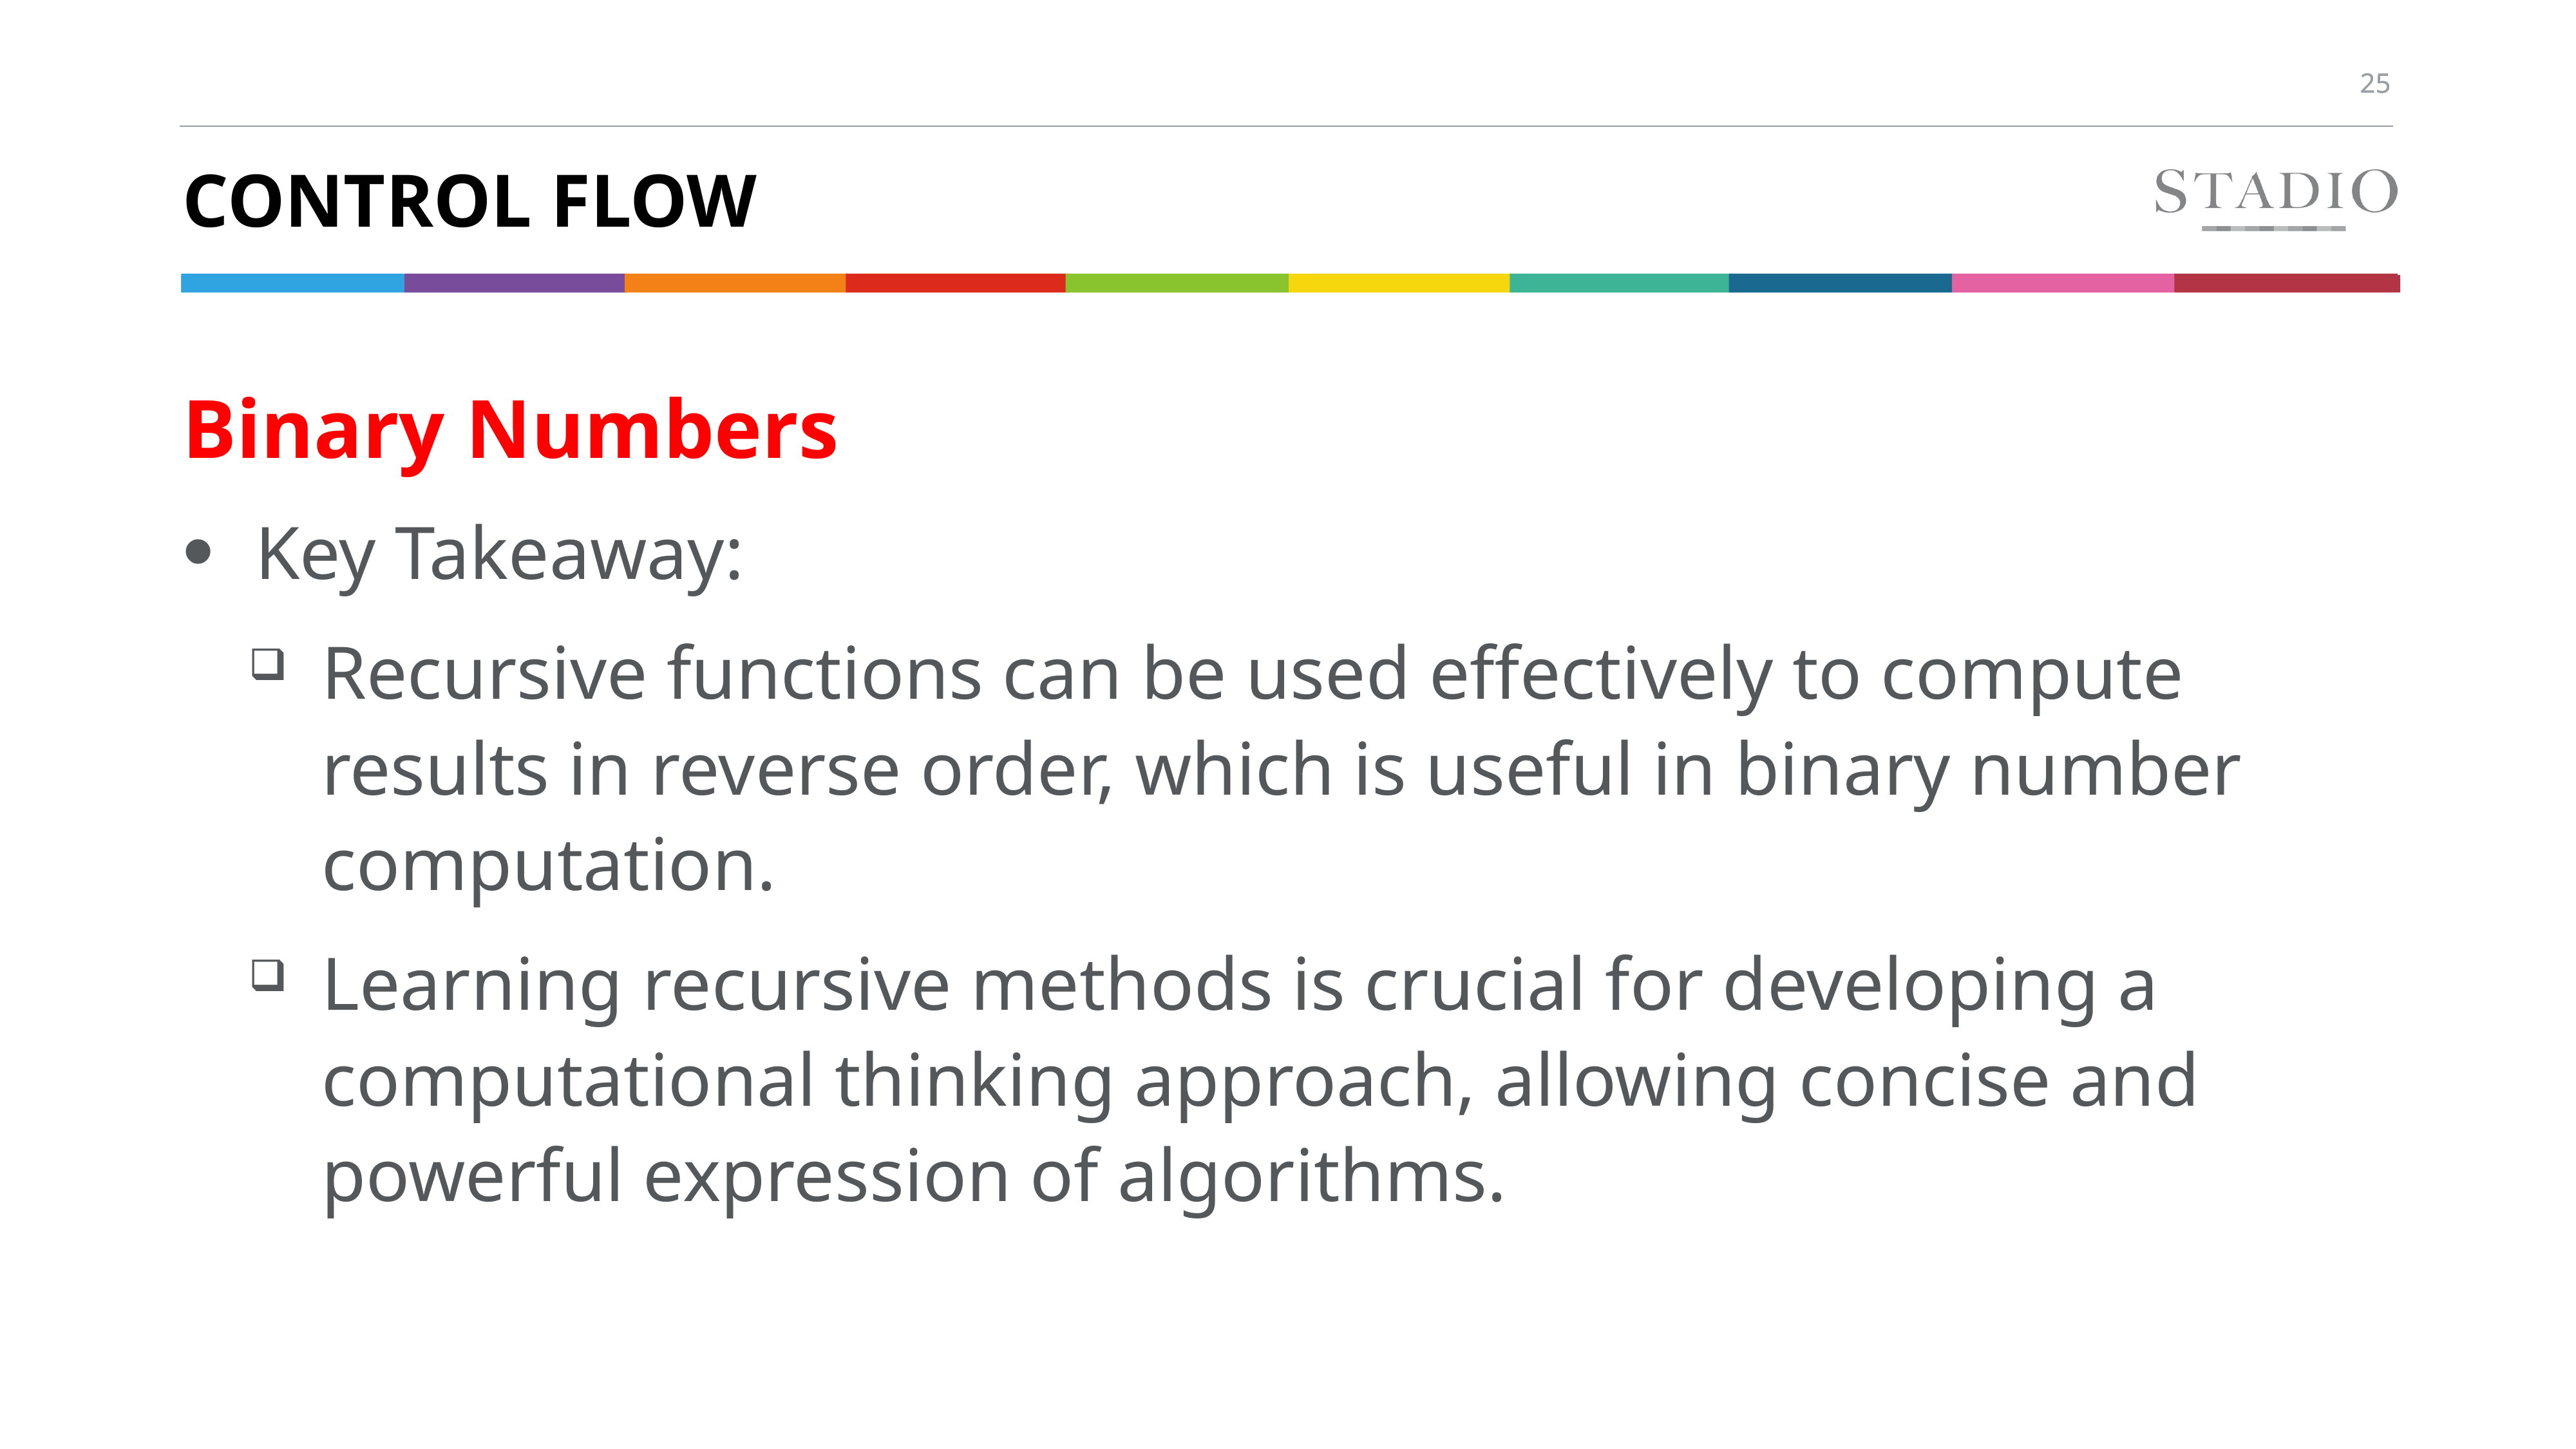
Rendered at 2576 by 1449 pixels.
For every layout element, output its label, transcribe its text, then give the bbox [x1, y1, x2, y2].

title Control flow [182, 128, 2069, 131]
picture [2112, 126, 2441, 274]
text_box [178, 131, 2398, 279]
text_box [181, 273, 2398, 293]
list Binary Numbers Key Takeaway: Recursive functions can be used effectively to compute results in reverse order, which is useful in binary number computation. Learning recursive methods is crucial for developing a computational thinking approach, allowing concise and powerful expression of algorithms. [182, 367, 2402, 1370]
